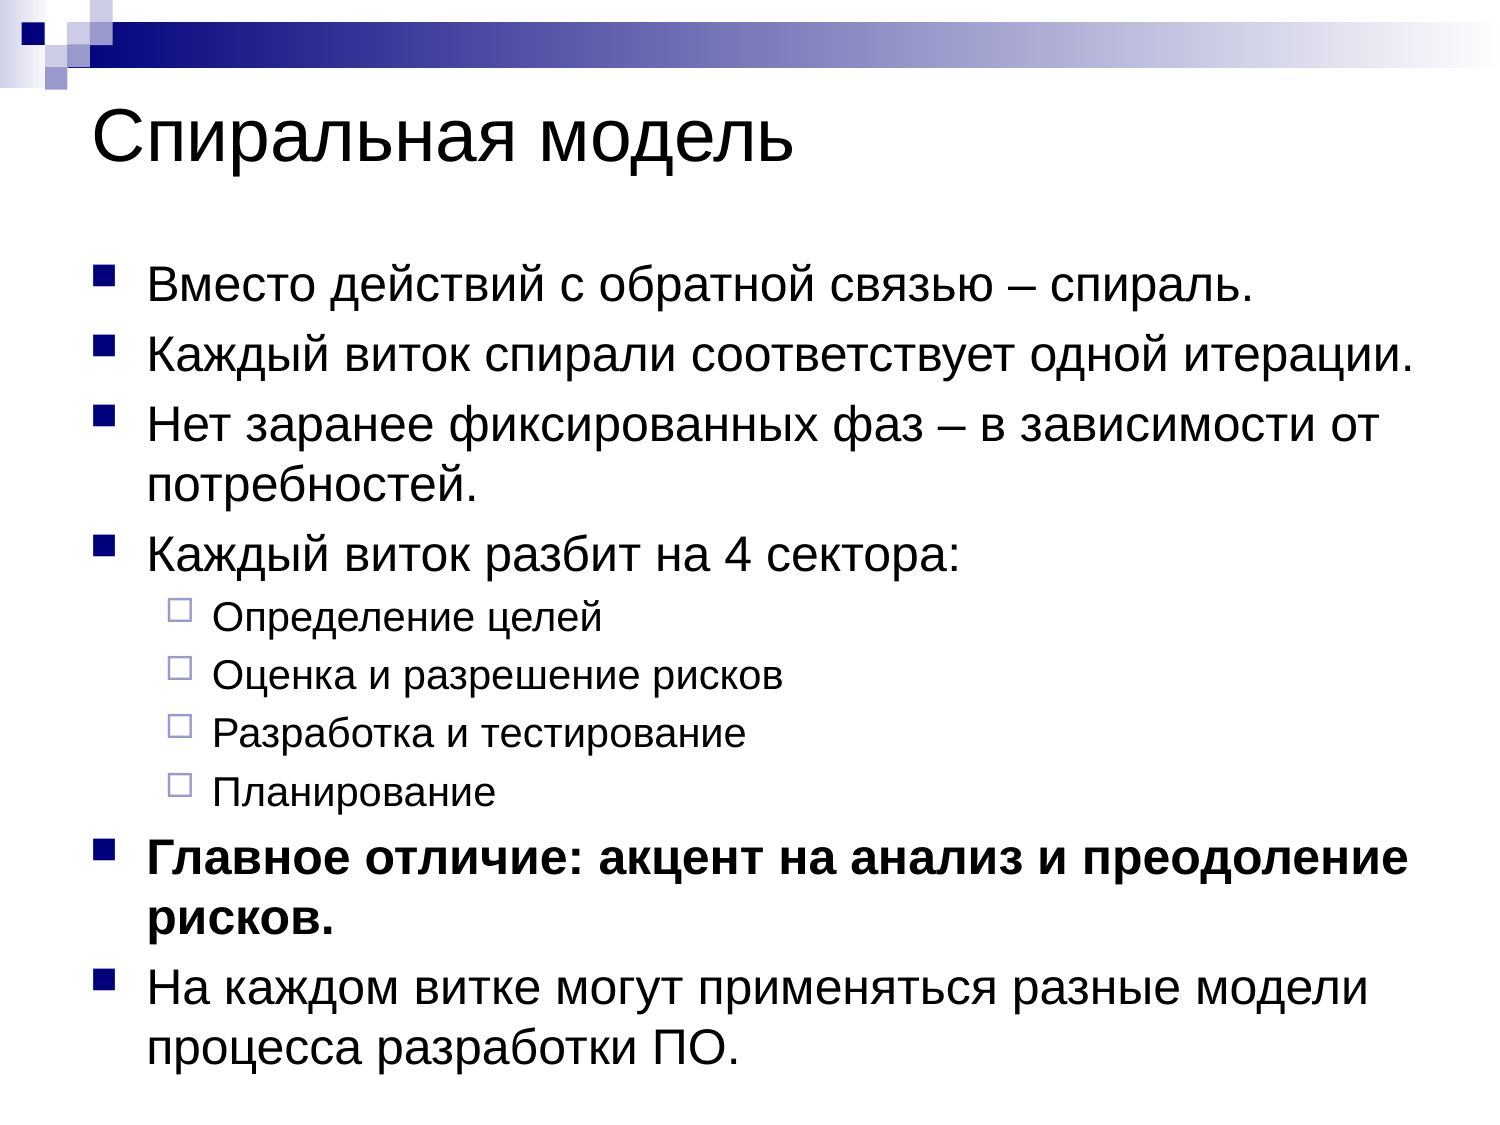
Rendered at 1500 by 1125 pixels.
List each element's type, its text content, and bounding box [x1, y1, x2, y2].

list Вместо действий с обратной связью – спираль. Каждый виток спирали соответствует одной итерации. Нет заранее фиксированных фаз – в зависимости от потребностей. Каждый виток разбит на 4 сектора: Определение целей Оценка и разрешение рисков Разработка и тестирование Планирование Главное отличие: акцент на анализ и преодоление рисков. На каждом витке могут применяться разные модели процесса разработки ПО. [75, 243, 1459, 1094]
title Спиральная модель [76, 54, 1427, 209]
